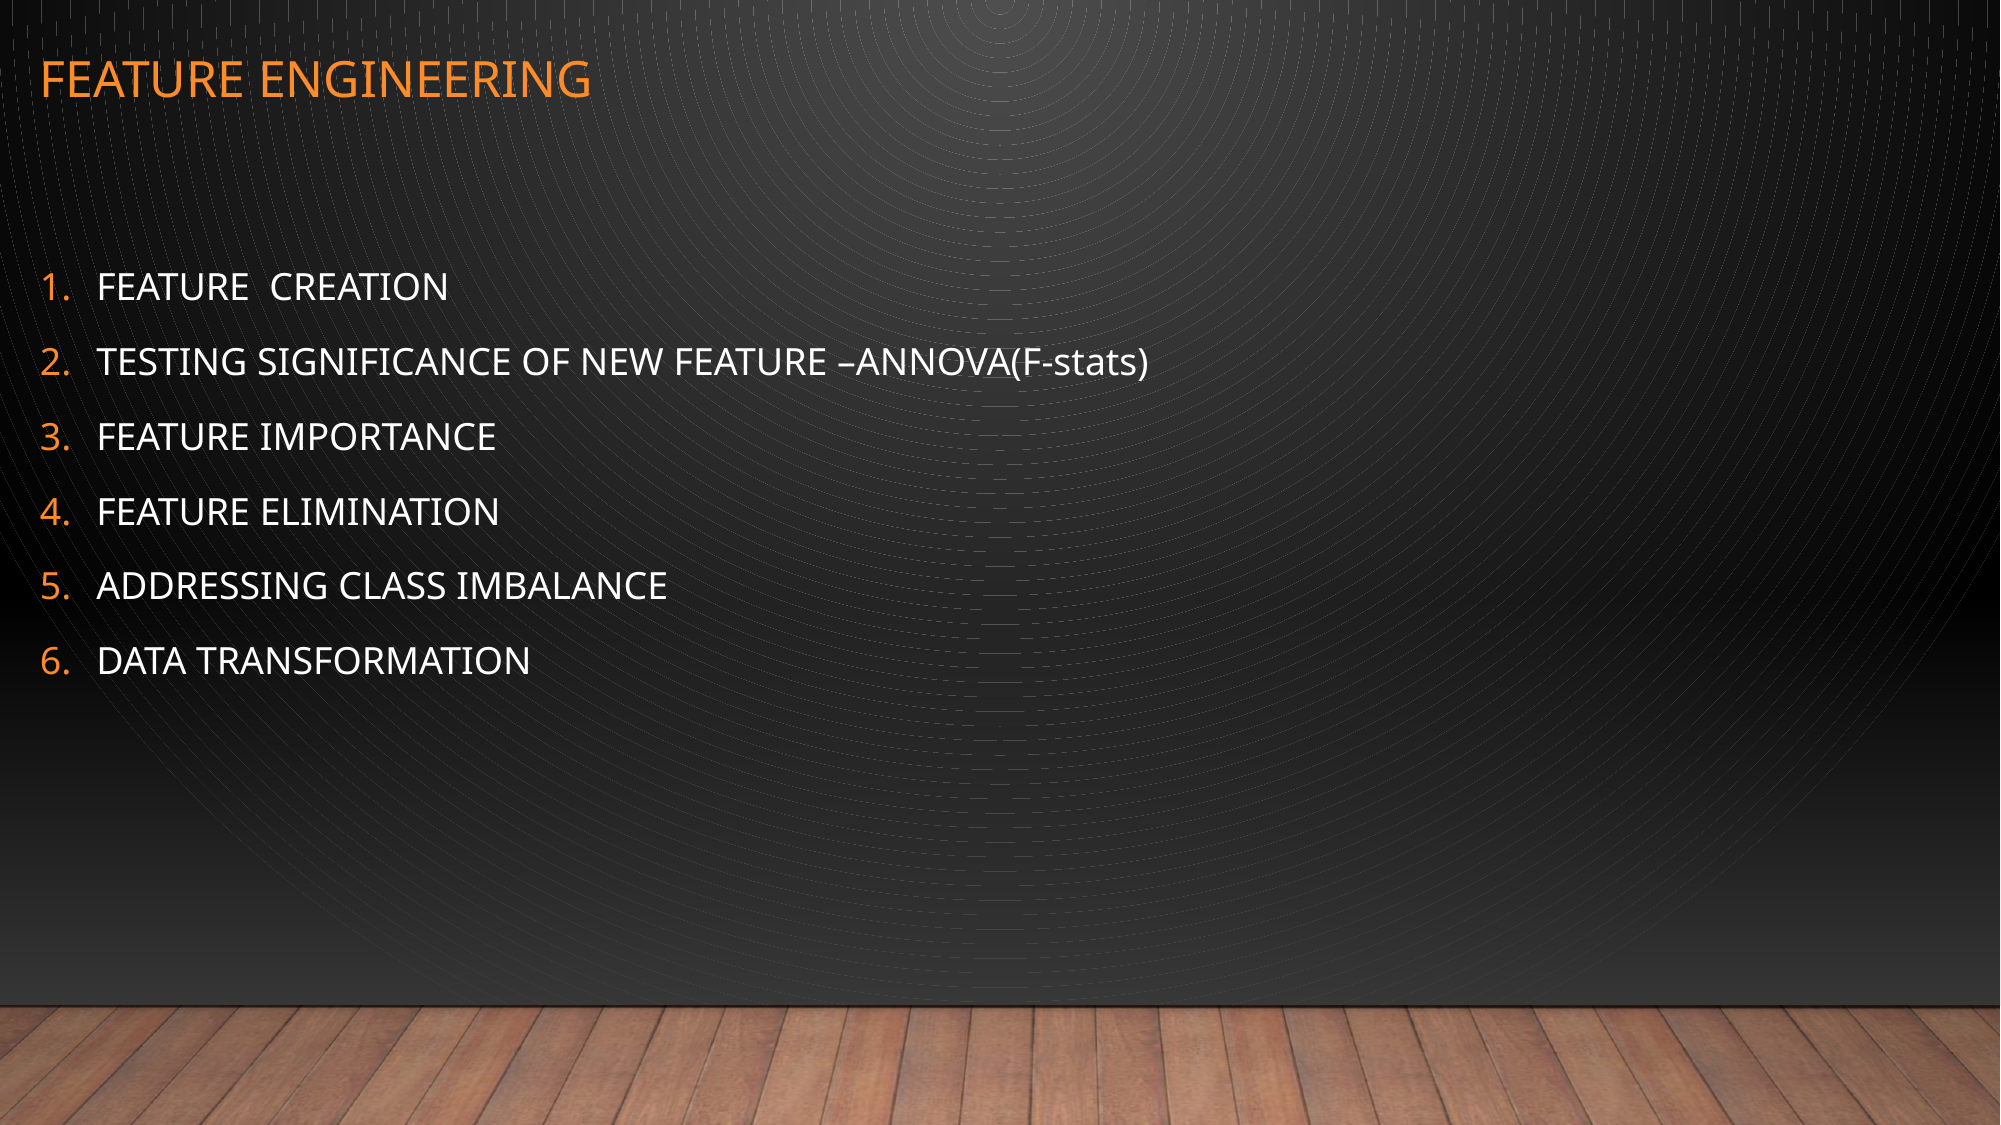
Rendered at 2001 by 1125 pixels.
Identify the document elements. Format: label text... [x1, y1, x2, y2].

picture [0, 1005, 2000, 1125]
list FEATURE CREATION TESTING SIGNIFICANCE OF NEW FEATURE –ANNOVA(F-stats) FEATURE IMPORTANCE FEATURE ELIMINATION ADDRESSING CLASS IMBALANCE DATA TRANSFORMATION [24, 239, 1474, 791]
title FEATURE ENGINEERING [24, 26, 1709, 116]
